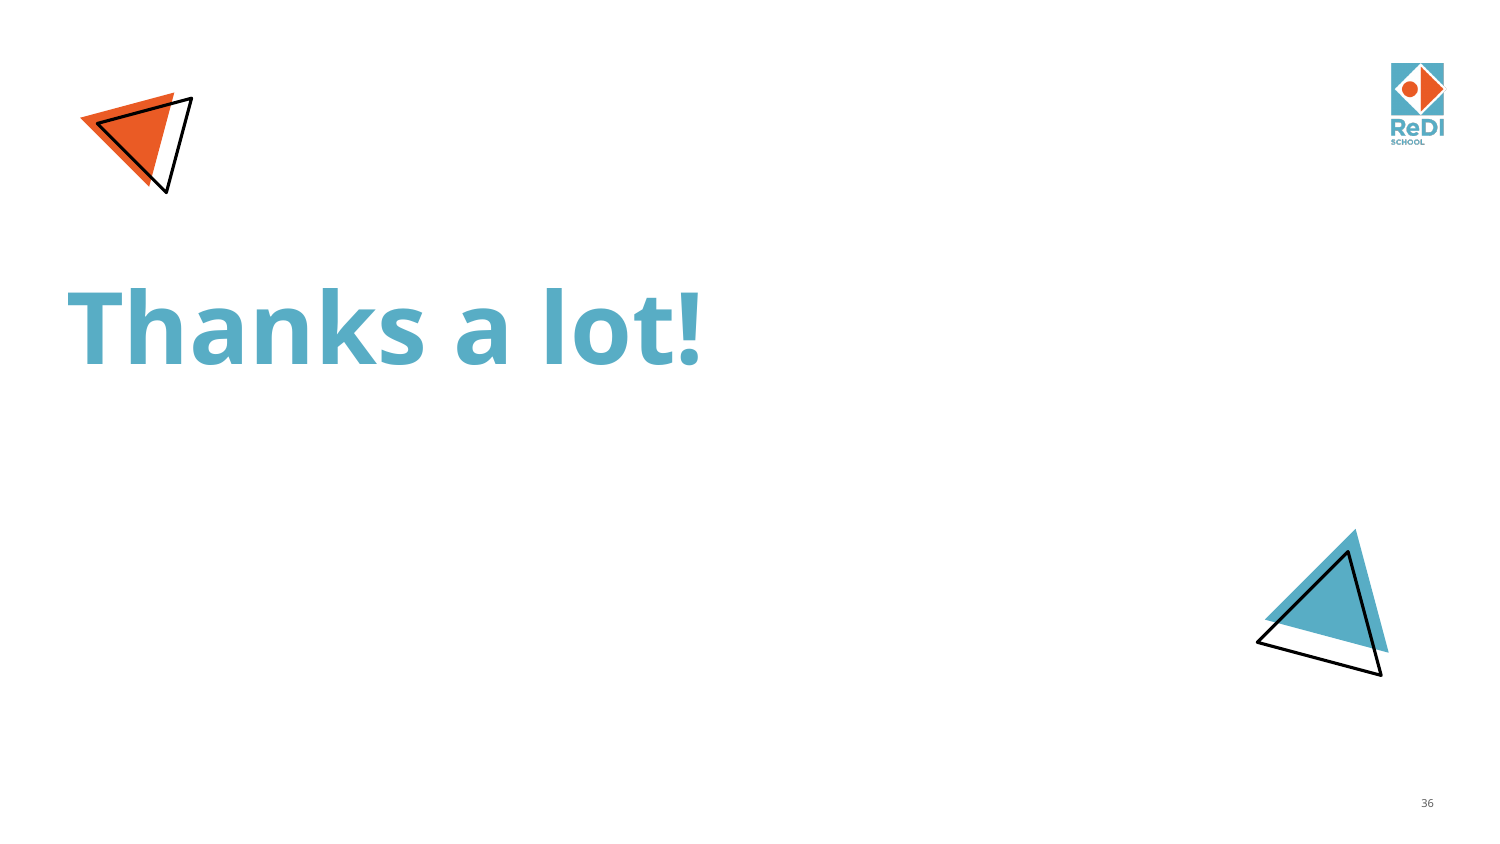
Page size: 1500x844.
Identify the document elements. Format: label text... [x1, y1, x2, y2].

slide_number ‹#› [1388, 781, 1449, 827]
picture [1391, 63, 1447, 145]
title Thanks a lot! [51, 56, 1380, 400]
